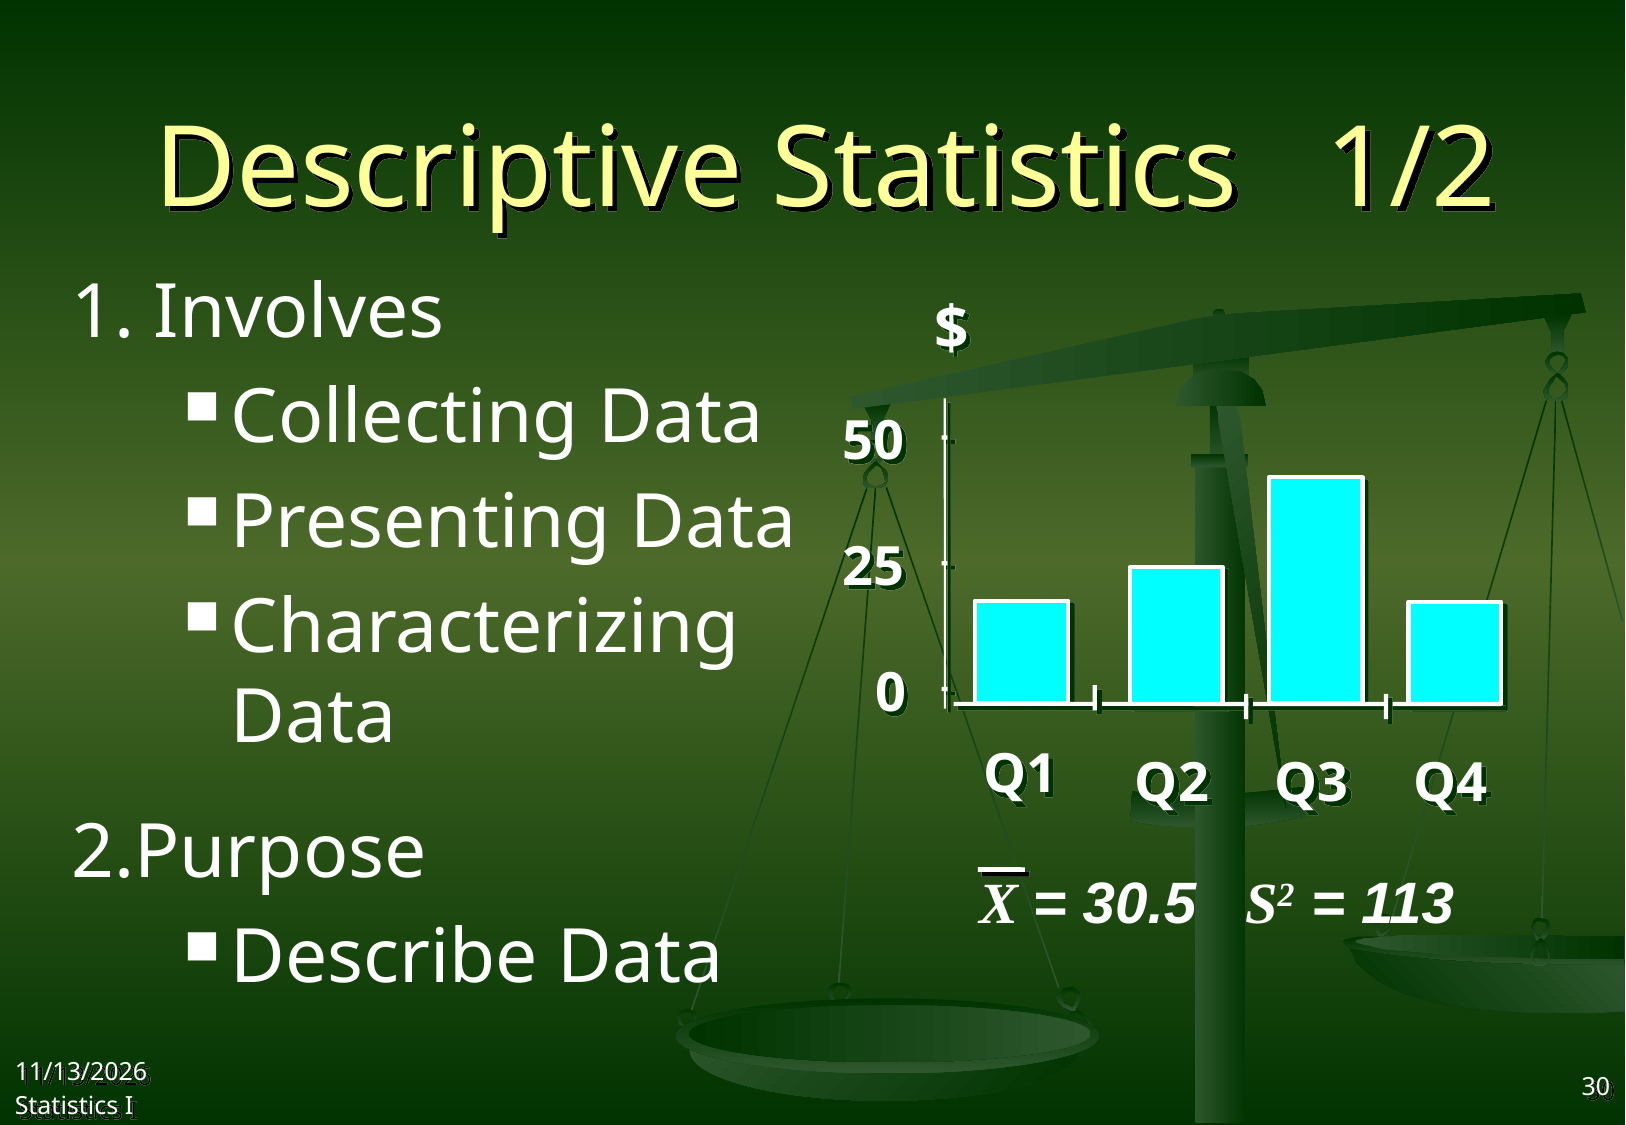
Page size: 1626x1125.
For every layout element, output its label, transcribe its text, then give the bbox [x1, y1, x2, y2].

text_box Q3 [1260, 740, 1364, 820]
text_box 0 [860, 649, 921, 730]
title Descriptive Statistics 1/2 [79, 67, 1572, 256]
text_box Q4 [1398, 740, 1503, 820]
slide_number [0, 1049, 380, 1125]
text_box Q1 [968, 731, 1073, 811]
text_box [1408, 601, 1502, 703]
text_box X = 30.5 S2 = 113 [859, 857, 1574, 943]
text_box 25 [827, 523, 920, 604]
text_box $ [919, 281, 984, 369]
list 1. Involves Collecting Data Presenting Data Characterizing Data 2.Purpose Describe Data [56, 255, 840, 1044]
text_box 50 [827, 398, 920, 478]
slide_number 30 [1245, 1049, 1625, 1125]
text_box [1268, 477, 1363, 703]
text_box [974, 600, 1069, 703]
text_box [1130, 566, 1223, 703]
text_box Q2 [1120, 740, 1224, 820]
